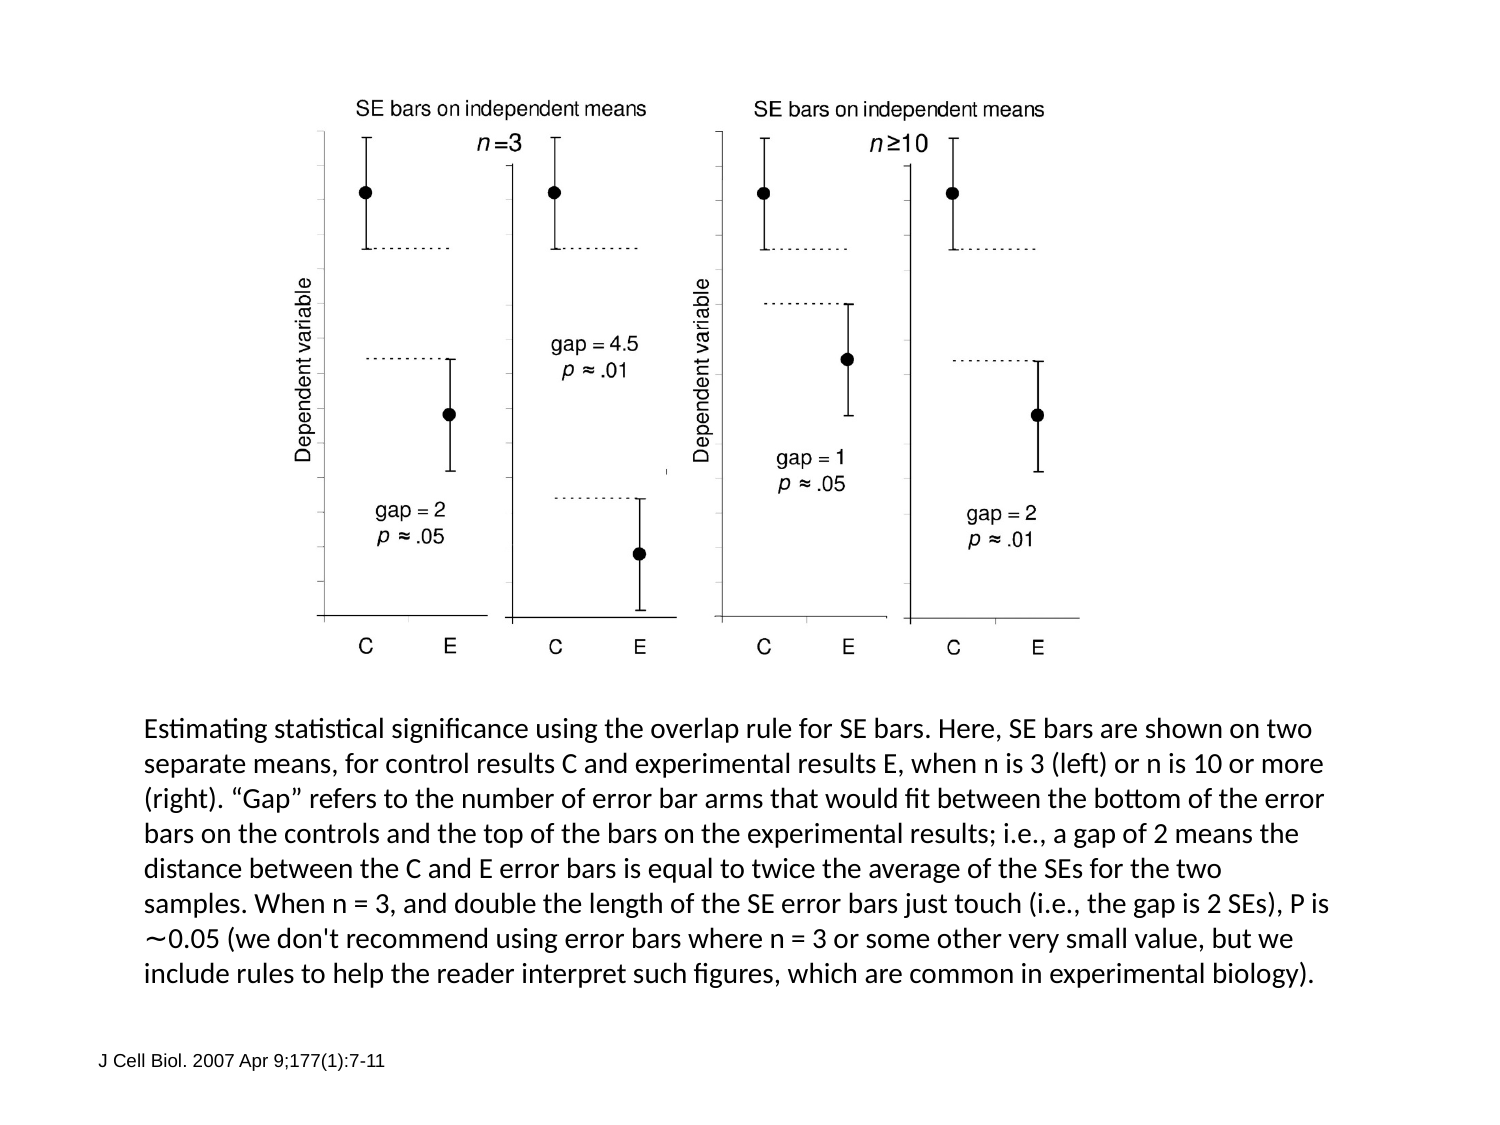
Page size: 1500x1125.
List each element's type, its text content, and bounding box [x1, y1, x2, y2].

text_box J Cell Biol. 2007 Apr 9;177(1):7-11 [83, 1041, 401, 1079]
picture [294, 99, 1080, 655]
text_box Estimating statistical significance using the overlap rule for SE bars. Here, SE bars are shown on two separate means, for control results C and experimental results E, when n is 3 (left) or n is 10 or more (right). “Gap” refers to the number of error bar arms that would fit between the bottom of the error bars on the controls and the top of the bars on the experimental results; i.e., a gap of 2 means the distance between the C and E error bars is equal to twice the average of the SEs for the two samples. When n = 3, and double the length of the SE error bars just touch (i.e., the gap is 2 SEs), P is ∼0.05 (we don't recommend using error bars where n = 3 or some other very small value, but we include rules to help the reader interpret such figures, which are common in experimental biology). [129, 702, 1348, 997]
